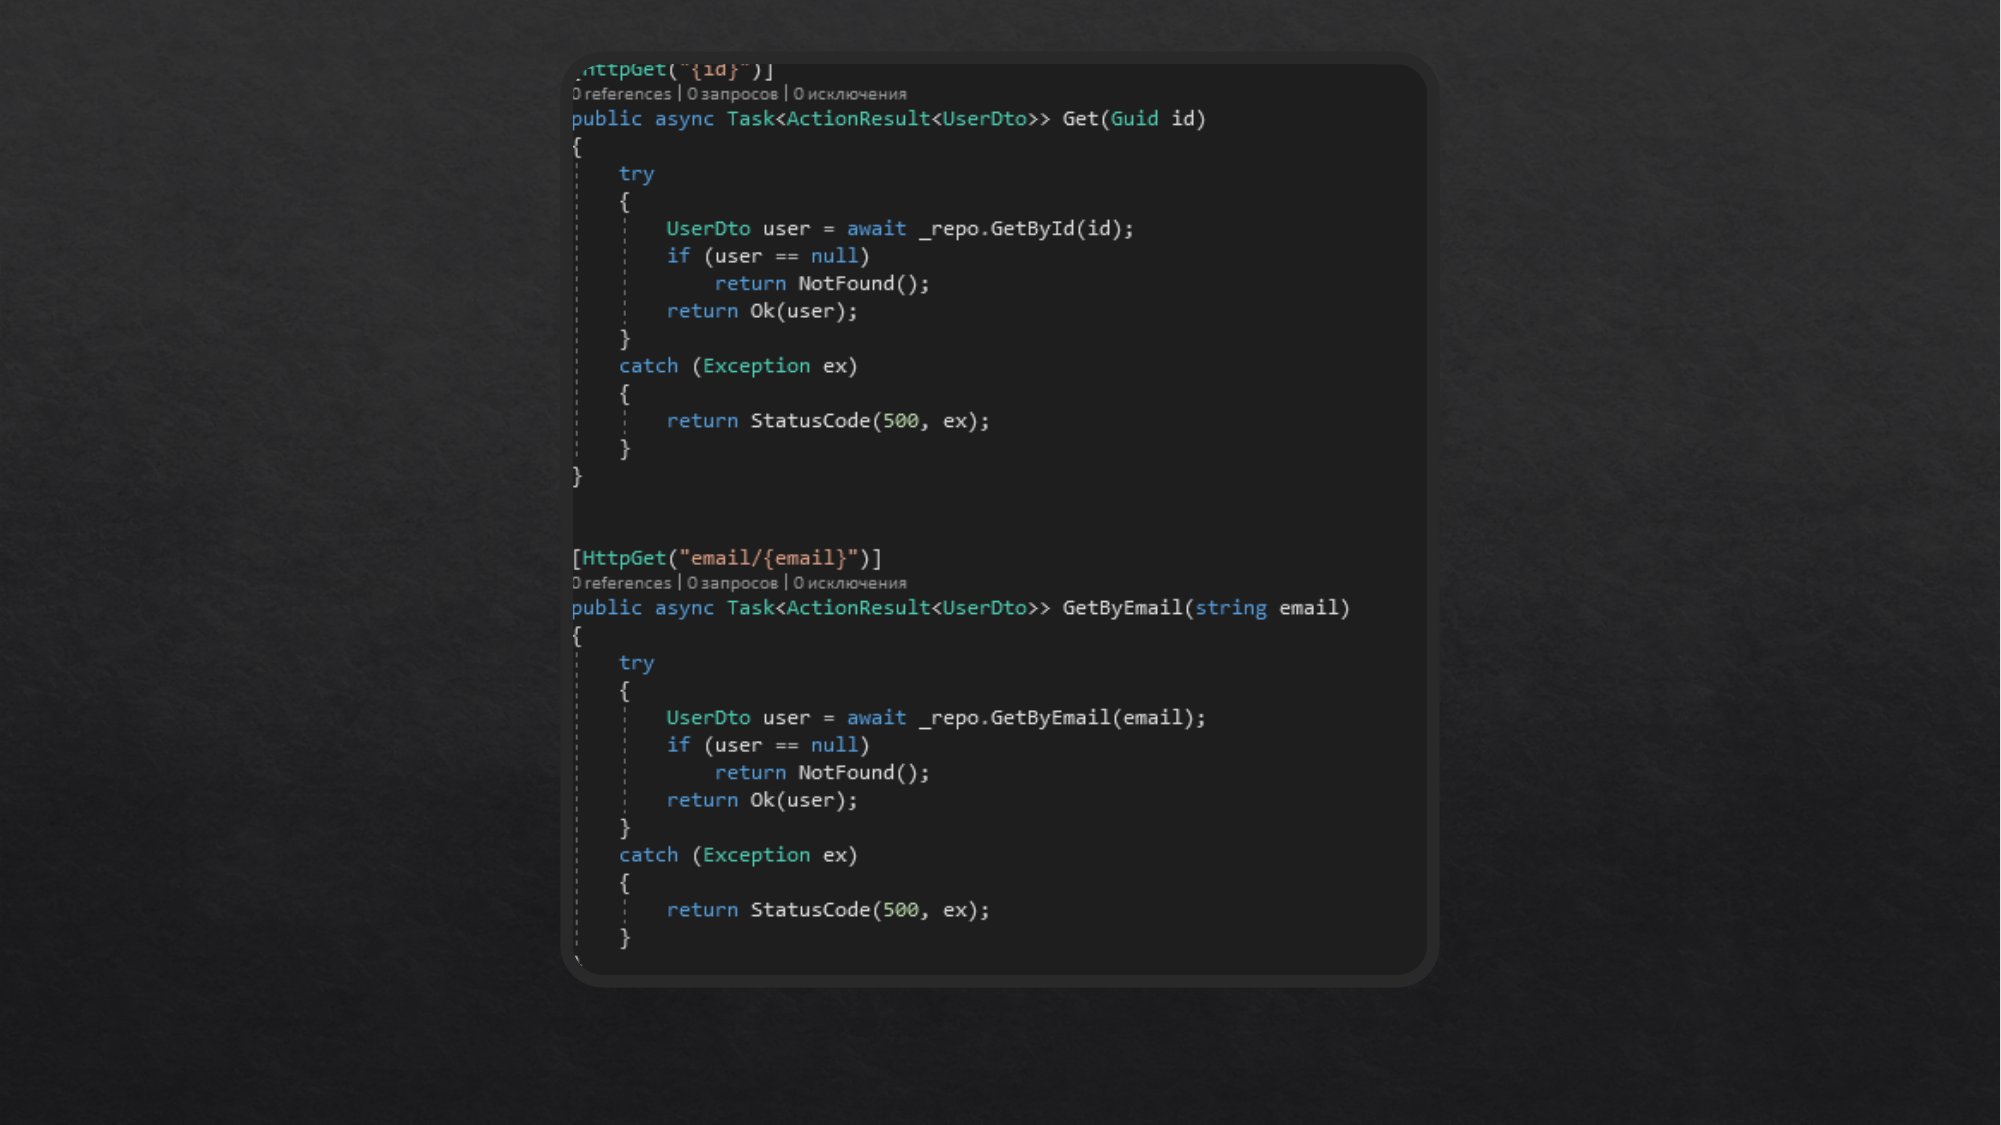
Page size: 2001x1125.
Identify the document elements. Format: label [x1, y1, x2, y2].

picture [566, 57, 1434, 982]
